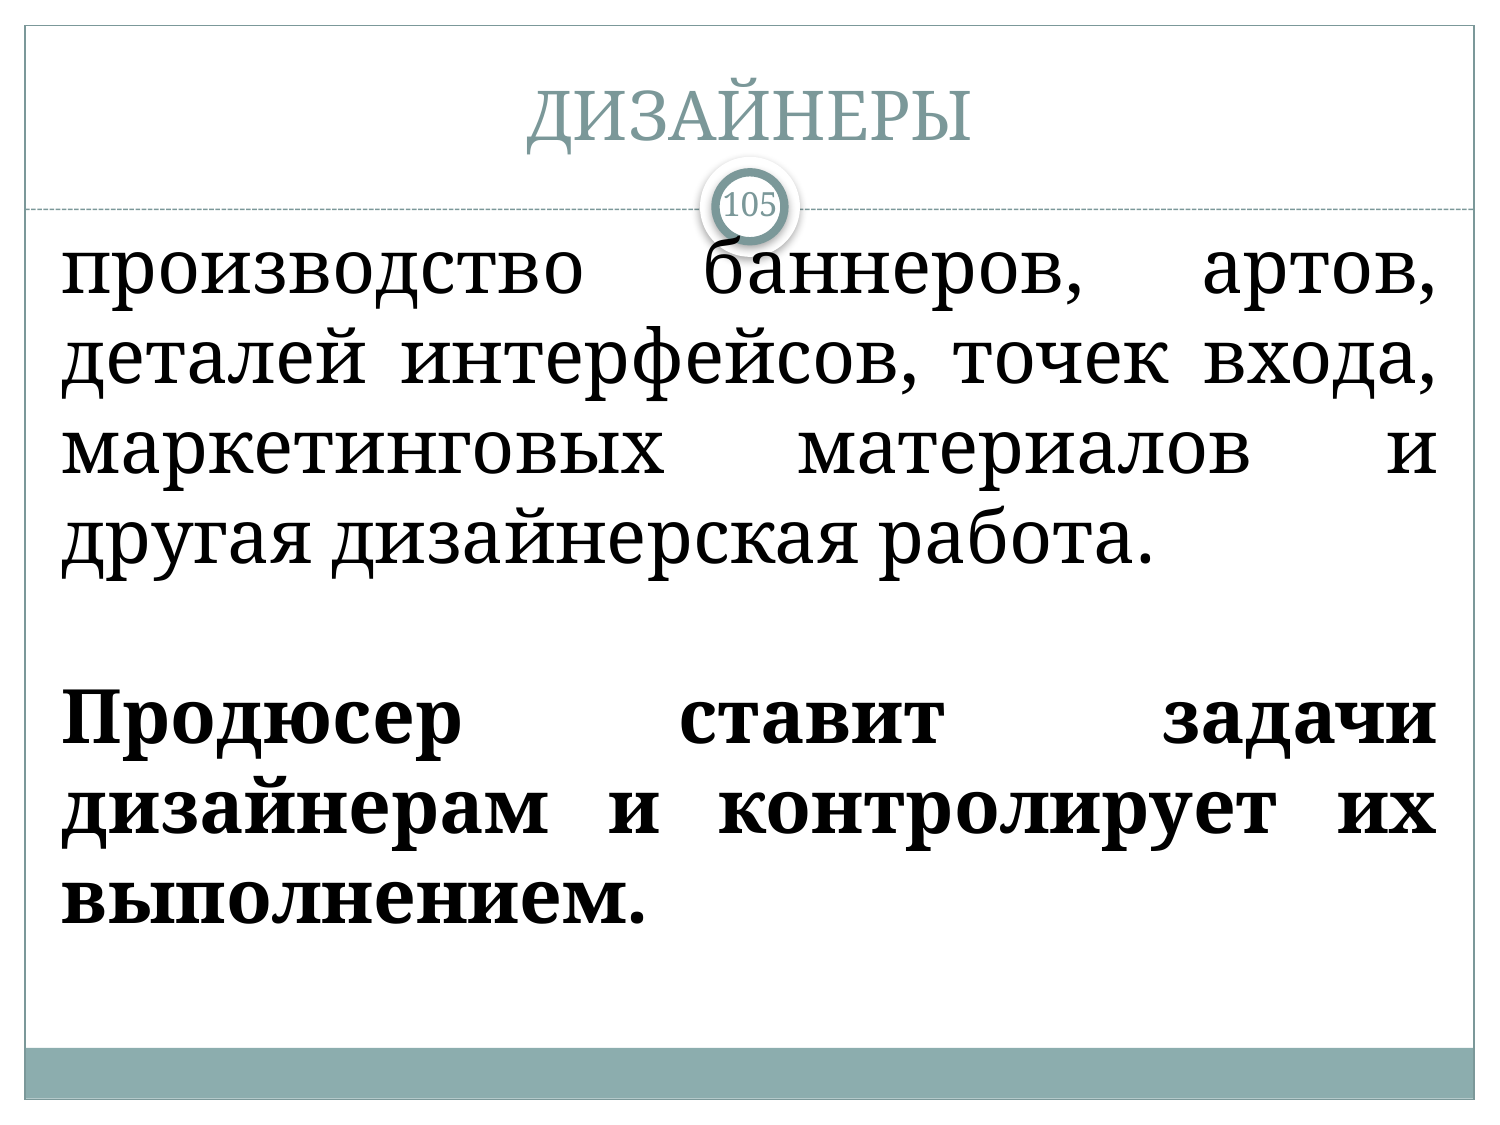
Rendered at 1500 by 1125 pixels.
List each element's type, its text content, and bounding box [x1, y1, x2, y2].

text_box производство баннеров, артов, деталей интерфейсов, точек входа, маркетинговых материалов и другая дизайнерская работа. Продюсер ставит задачи дизайнерам и контролирует их выполнением. [46, 210, 1454, 946]
title ДИЗАЙНЕРЫ [49, 37, 1450, 162]
slide_number 105 [712, 169, 788, 243]
